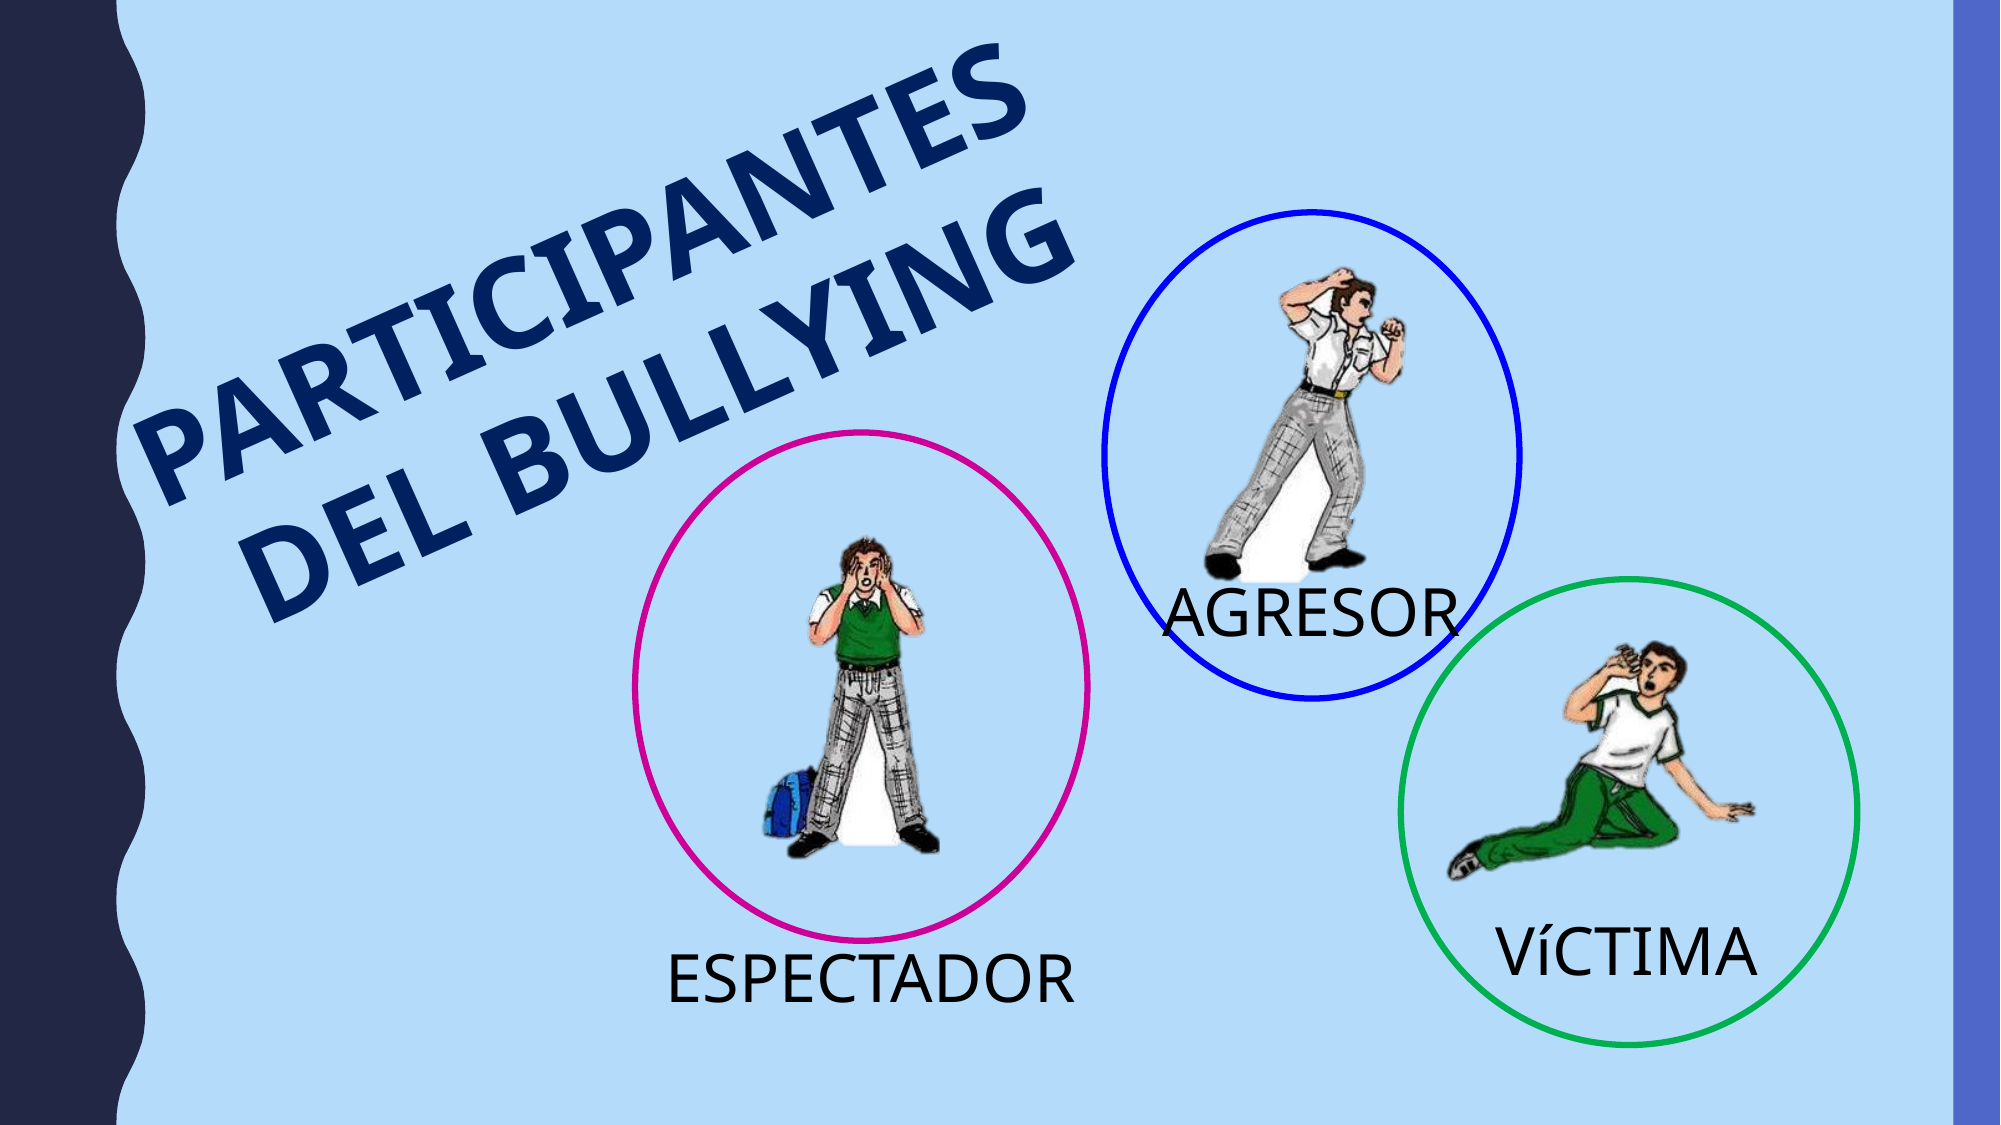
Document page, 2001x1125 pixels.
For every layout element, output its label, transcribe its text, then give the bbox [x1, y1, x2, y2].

text_box PARTICIPANTES DEL BULLYING [0, 0, 1507, 860]
text_box [1467, 978, 1480, 990]
text_box VíCTIMA [1480, 901, 1858, 997]
text_box [634, 542, 712, 880]
text_box [1764, 622, 1859, 901]
text_box ESPECTADOR [650, 928, 1125, 1023]
text_box [1376, 234, 1418, 245]
text_box [1488, 997, 1770, 1047]
picture [712, 245, 1764, 978]
